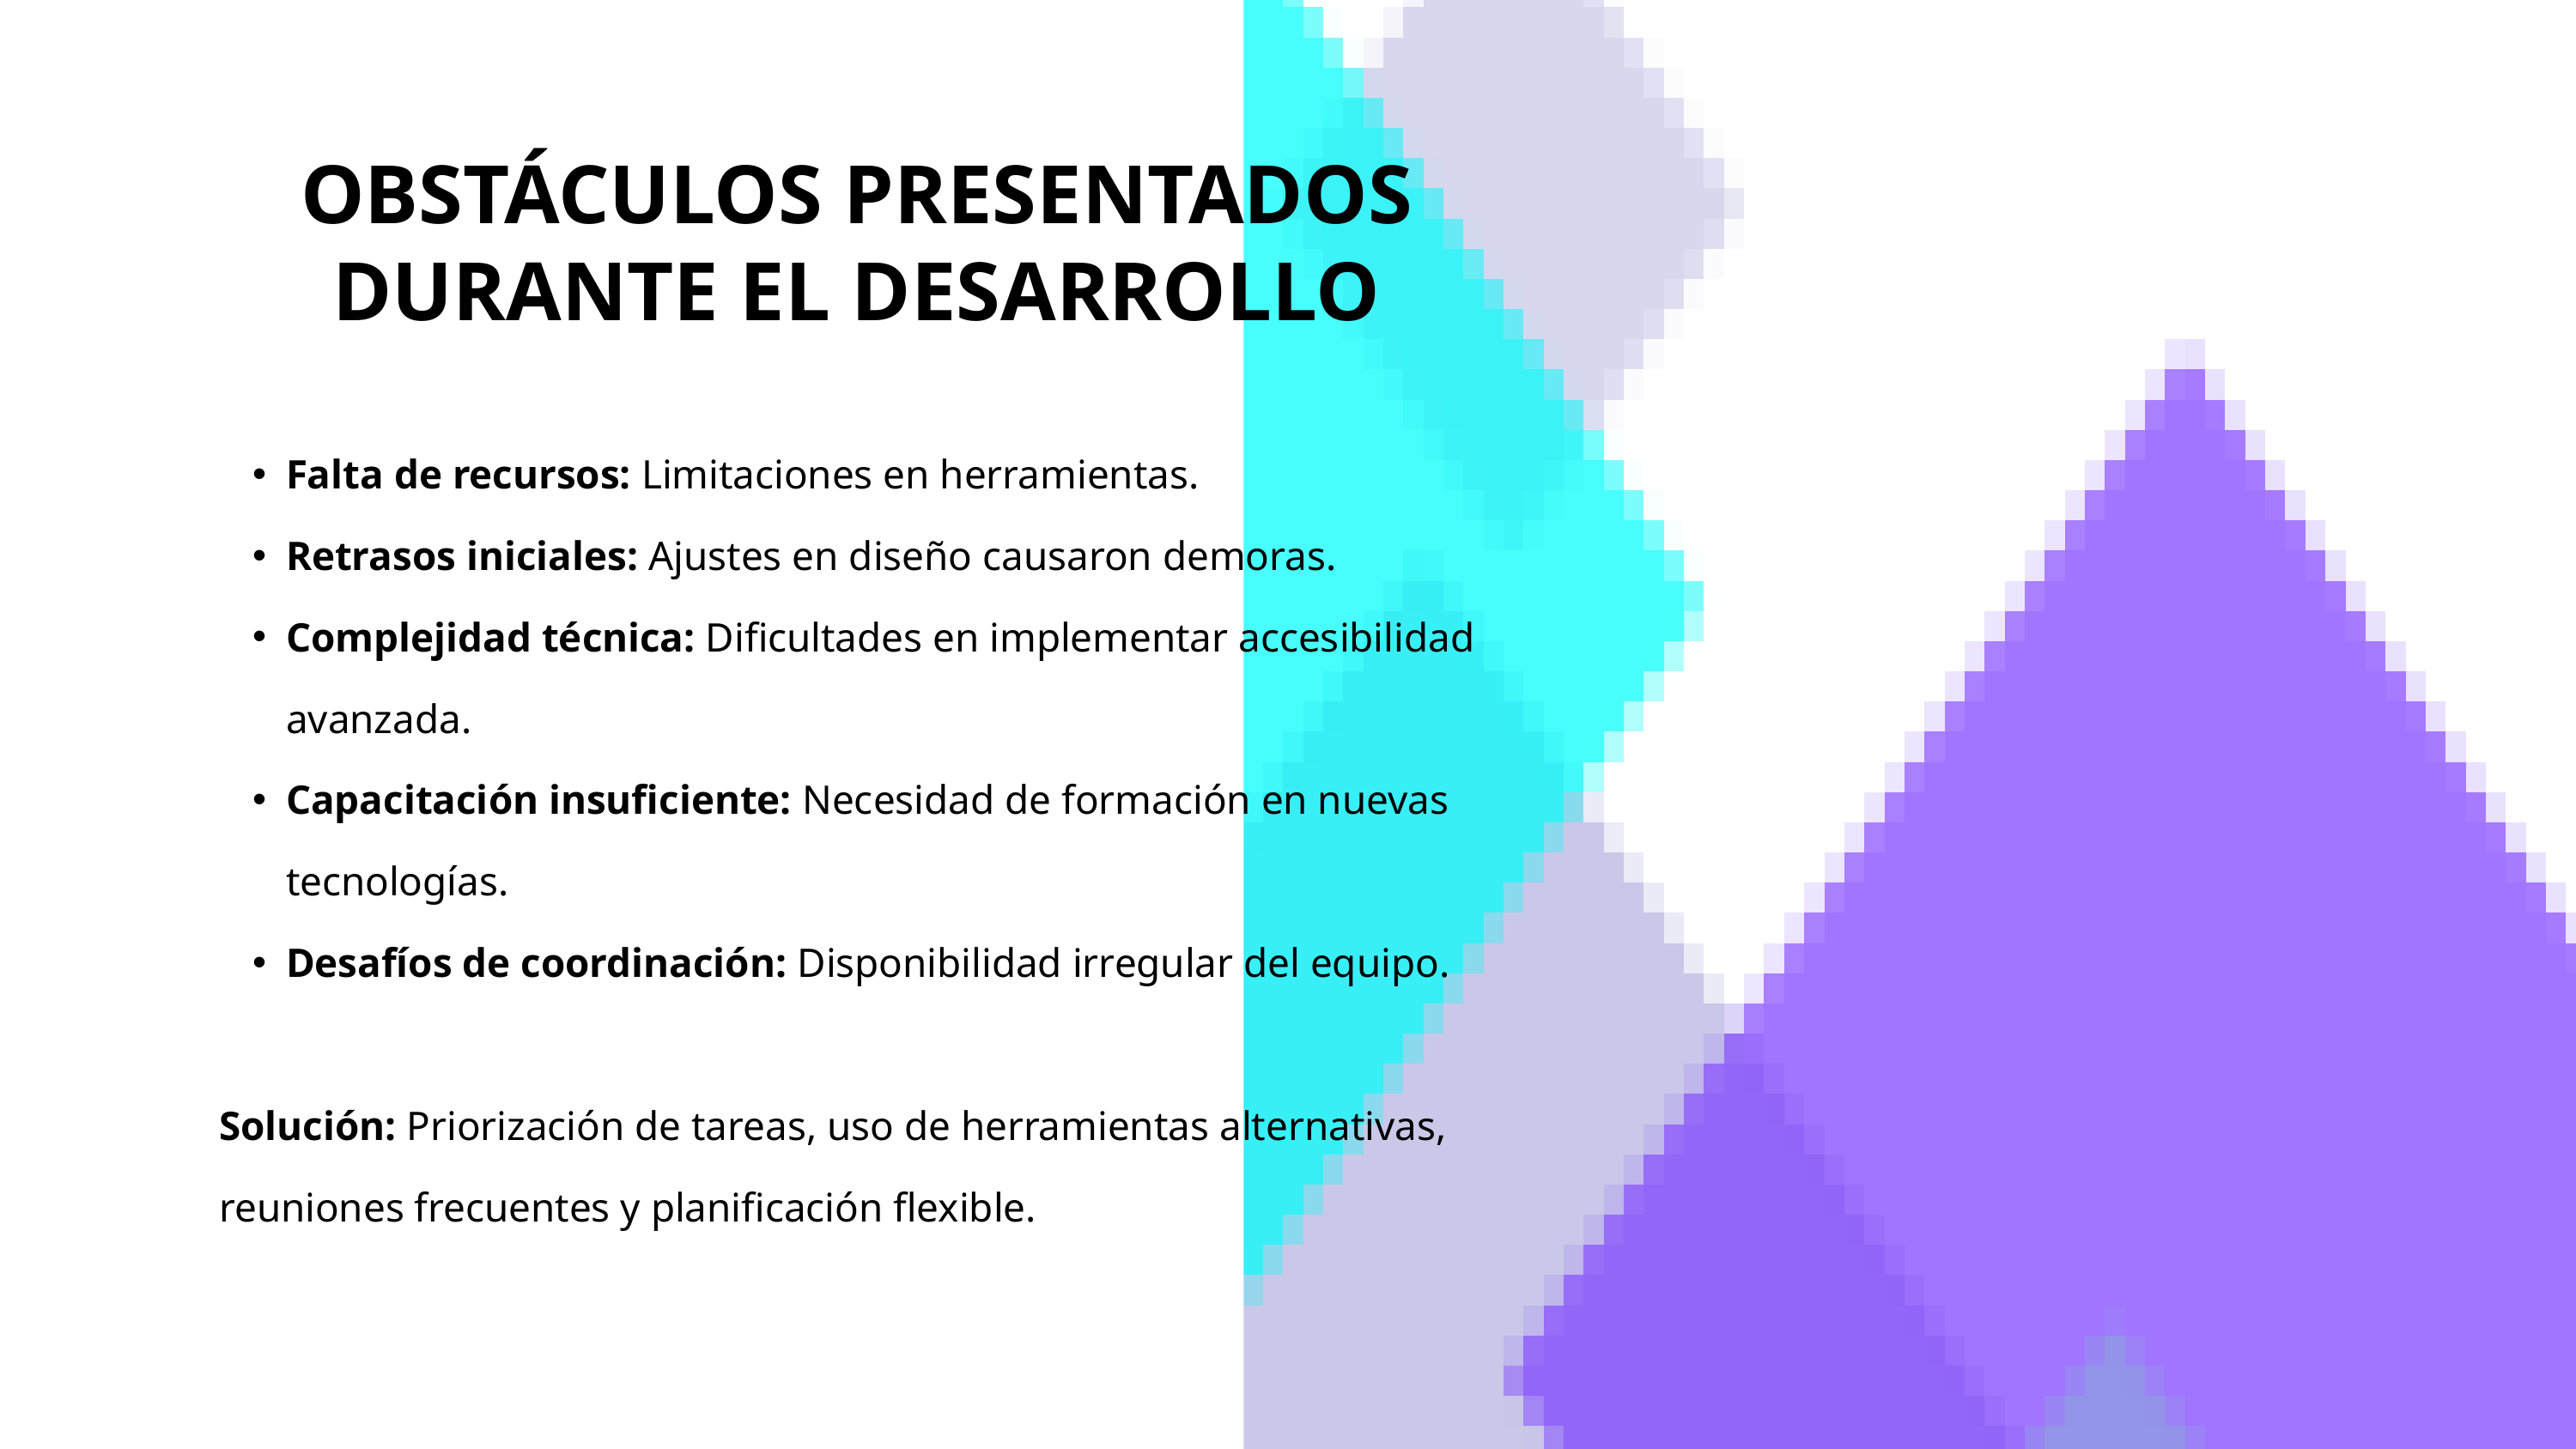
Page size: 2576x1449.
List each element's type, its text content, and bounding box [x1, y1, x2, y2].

text_box [1243, 0, 2576, 1449]
text_box Falta de recursos: Limitaciones en herramientas. Retrasos iniciales: Ajustes en diseño causaron demoras. Complejidad técnica: Dificultades en implementar accesibilidad avanzada. Capacitación insuficiente: Necesidad de formación en nuevas tecnologías. Desafíos de coordinación: Disponibilidad irregular del equipo. Solución: Priorización de tareas, uso de herramientas alternativas, reuniones frecuentes y planificación flexible. [219, 415, 1569, 1312]
text_box OBSTÁCULOS PRESENTADOS DURANTE EL DESARROLLO [144, 143, 1569, 337]
